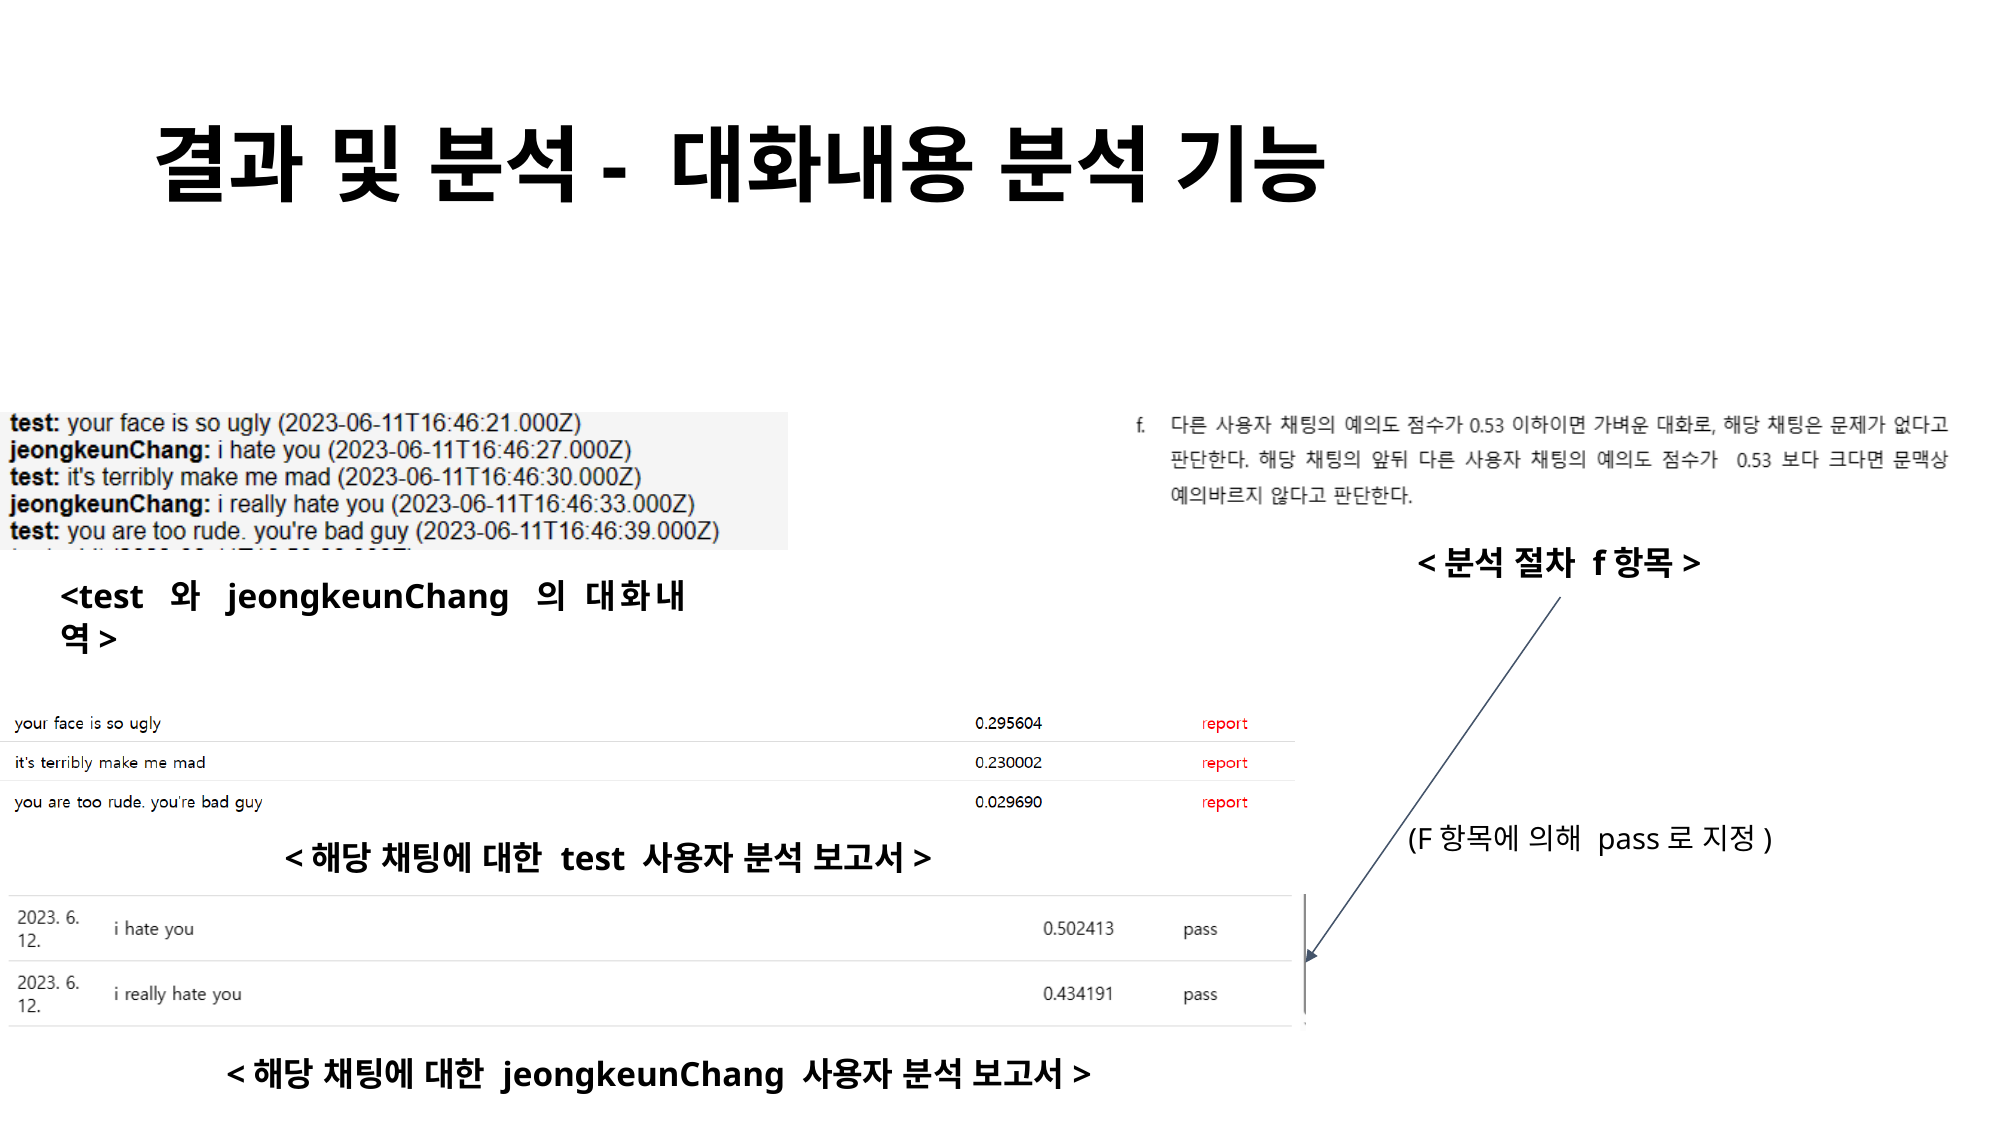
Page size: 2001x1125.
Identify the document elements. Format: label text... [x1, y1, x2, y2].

text_box <해당 채팅에 대한 jeongkeunChang 사용자 분석 보고서> [211, 1040, 1127, 1108]
title 결과 및 분석- 대화내용 분석 기능 [137, 59, 1863, 278]
picture [0, 894, 1306, 1032]
text_box (F항목에 의해 pass로 지정) [1566, 805, 1799, 871]
text_box <분석 절차 f항목> [1402, 527, 1719, 597]
picture [0, 412, 788, 550]
text_box <해당 채팅에 대한 test 사용자 분석 보고서> [260, 824, 969, 892]
picture [1126, 412, 1976, 512]
picture [0, 702, 1295, 817]
text_box <test 와 jeongkeunChang 의 대화내역> [45, 558, 701, 673]
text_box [1305, 597, 1561, 963]
